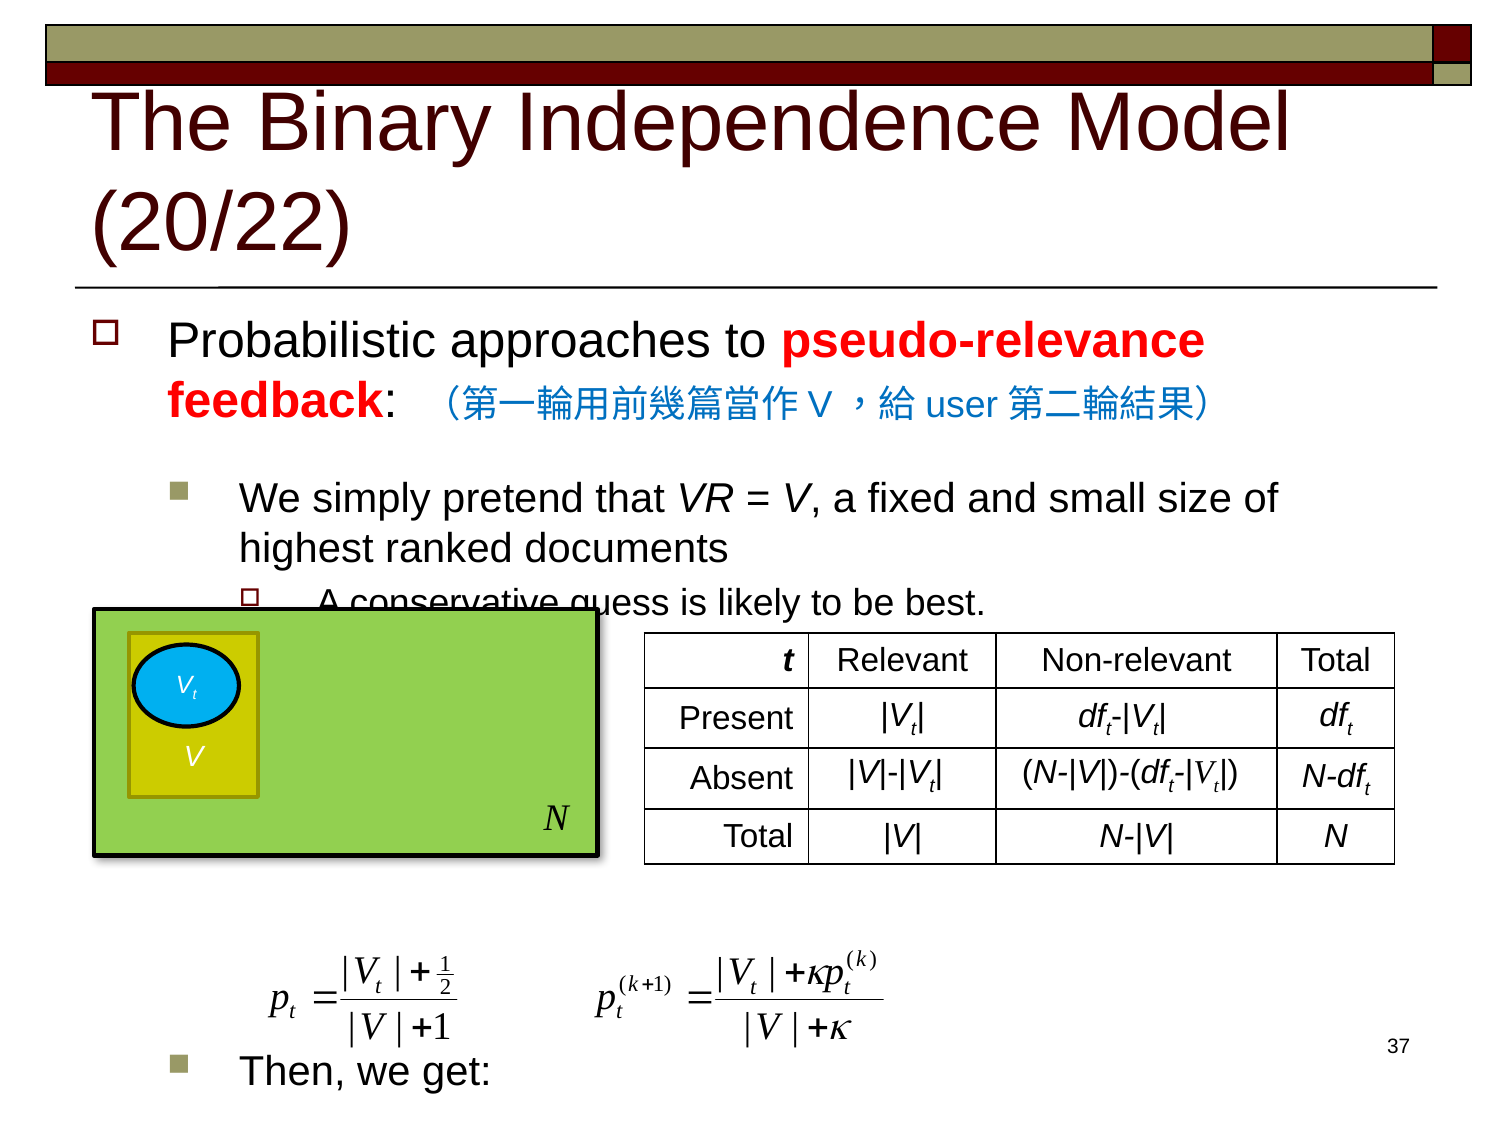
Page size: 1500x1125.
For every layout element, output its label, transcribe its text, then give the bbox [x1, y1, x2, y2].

table_cell N-|V| [997, 810, 1276, 863]
table_cell dft [1278, 689, 1394, 747]
table_cell [809, 749, 995, 808]
text_box dft-|Vt| [1063, 686, 1183, 743]
table_cell [1183, 689, 1276, 747]
text_box N [528, 785, 584, 845]
table_cell Absent [645, 749, 808, 808]
text_box |V|-|Vt| [832, 742, 959, 804]
table_cell |V| [809, 810, 995, 863]
table_header t [645, 634, 808, 687]
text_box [585, 940, 893, 1055]
text_box (N-|V|)-(dft-|Vt|) [1007, 743, 1254, 804]
table_cell Total [645, 810, 808, 863]
slide_number 37 [1112, 1024, 1426, 1101]
table_cell |Vt| [809, 689, 995, 747]
text_box Vt [131, 642, 242, 729]
table_cell [997, 689, 1063, 747]
text_box V [127, 631, 260, 799]
title The Binary Independence Model (20/22) [74, 87, 1426, 276]
table_cell N-dft [1278, 749, 1394, 808]
table_header Non-relevant [997, 634, 1276, 687]
table_cell [997, 749, 1276, 808]
table_header Relevant [809, 634, 995, 687]
table_cell Present [645, 689, 808, 747]
list Probabilistic approaches to pseudo-relevance feedback: （第一輪用前幾篇當作V，給user第二輪結果） We simply pretend that VR = V, a fixed and small size of highest ranked documents A conservative guess is likely to be best. Then, we get: or [74, 299, 1426, 1006]
table_header Total [1278, 634, 1394, 687]
table_cell N [1278, 810, 1394, 863]
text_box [258, 943, 465, 1055]
text_box [92, 607, 600, 858]
